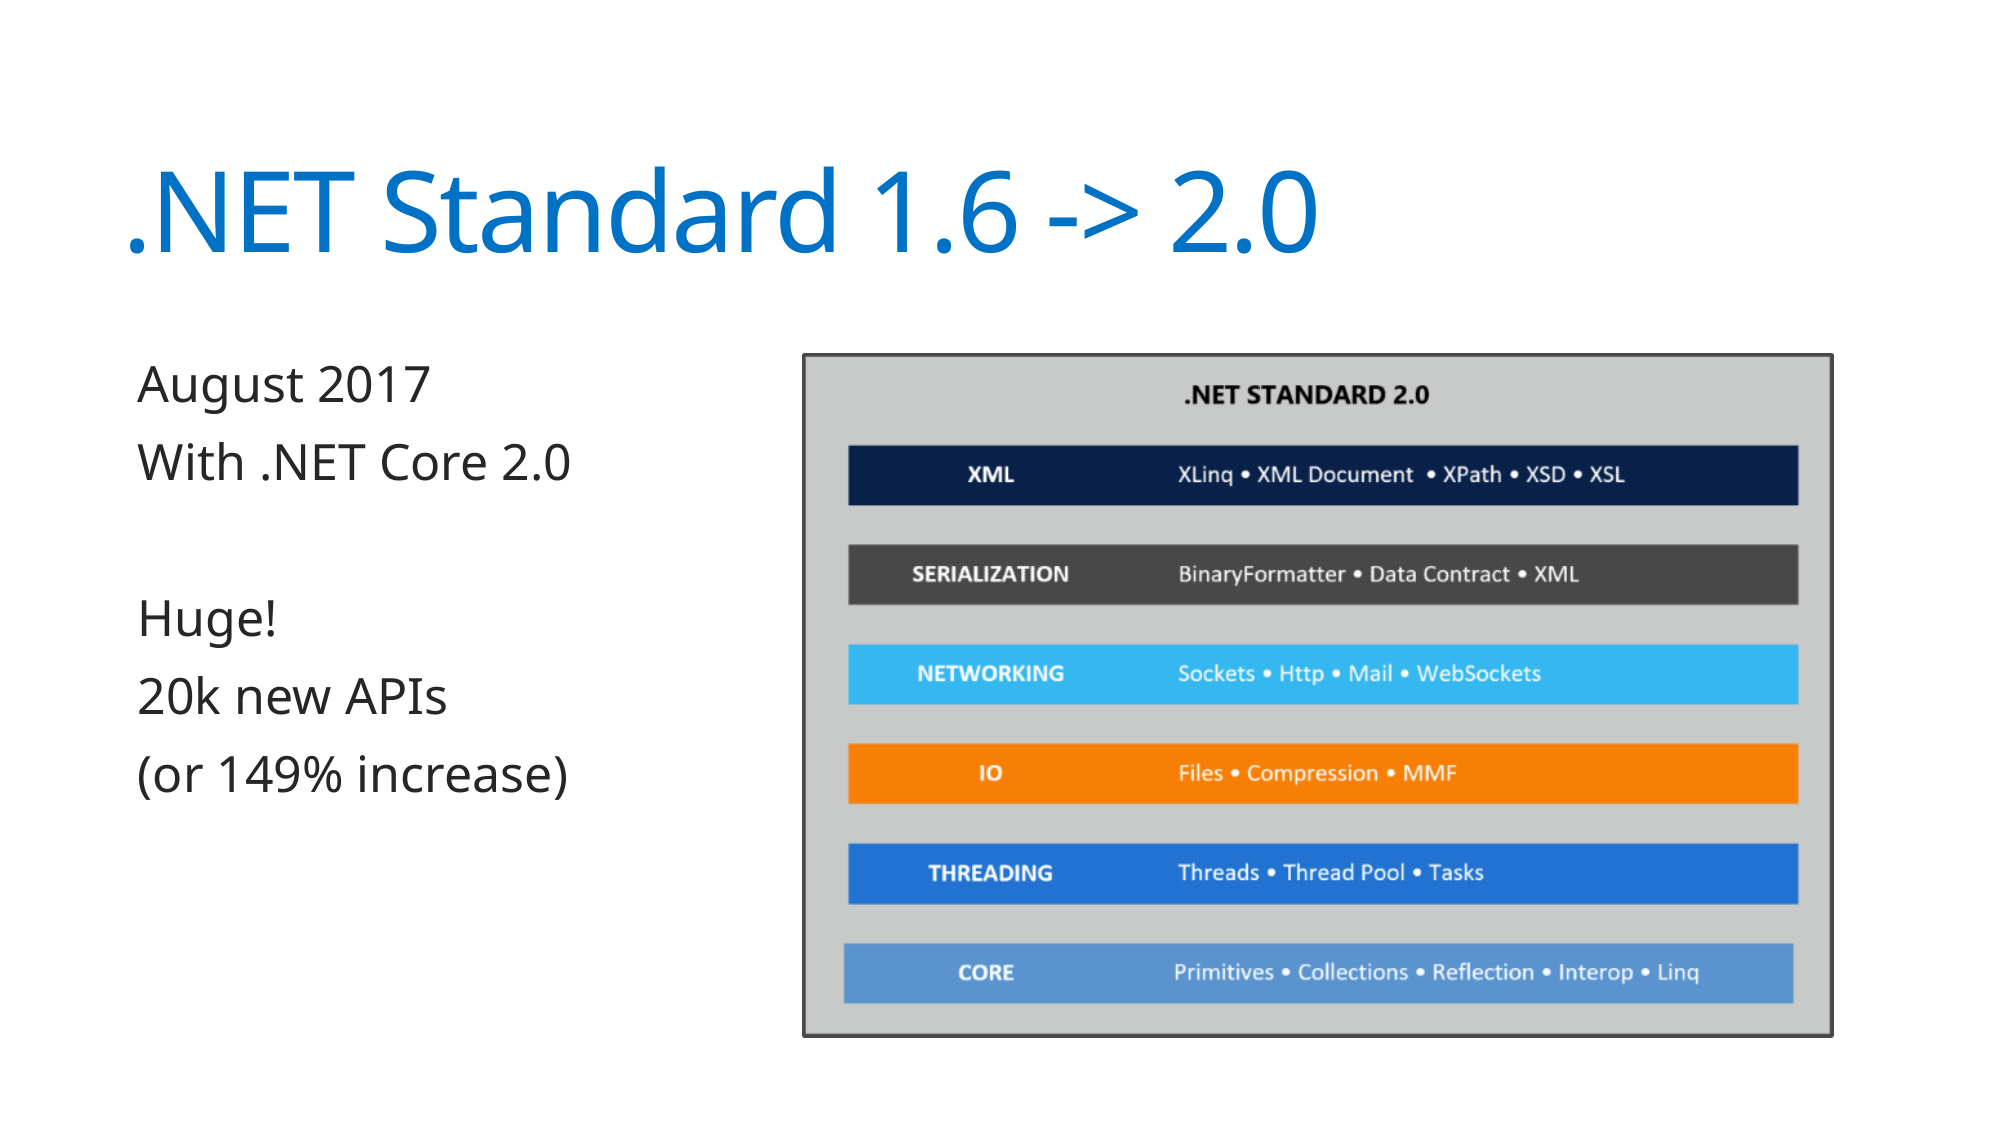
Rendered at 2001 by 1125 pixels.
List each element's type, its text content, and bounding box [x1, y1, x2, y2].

picture [802, 353, 1835, 1038]
list August 2017 With .NET Core 2.0 Huge! 20k new APIs (or 149% increase) [107, 353, 802, 972]
title .NET Standard 1.6 -> 2.0 [107, 81, 1875, 354]
